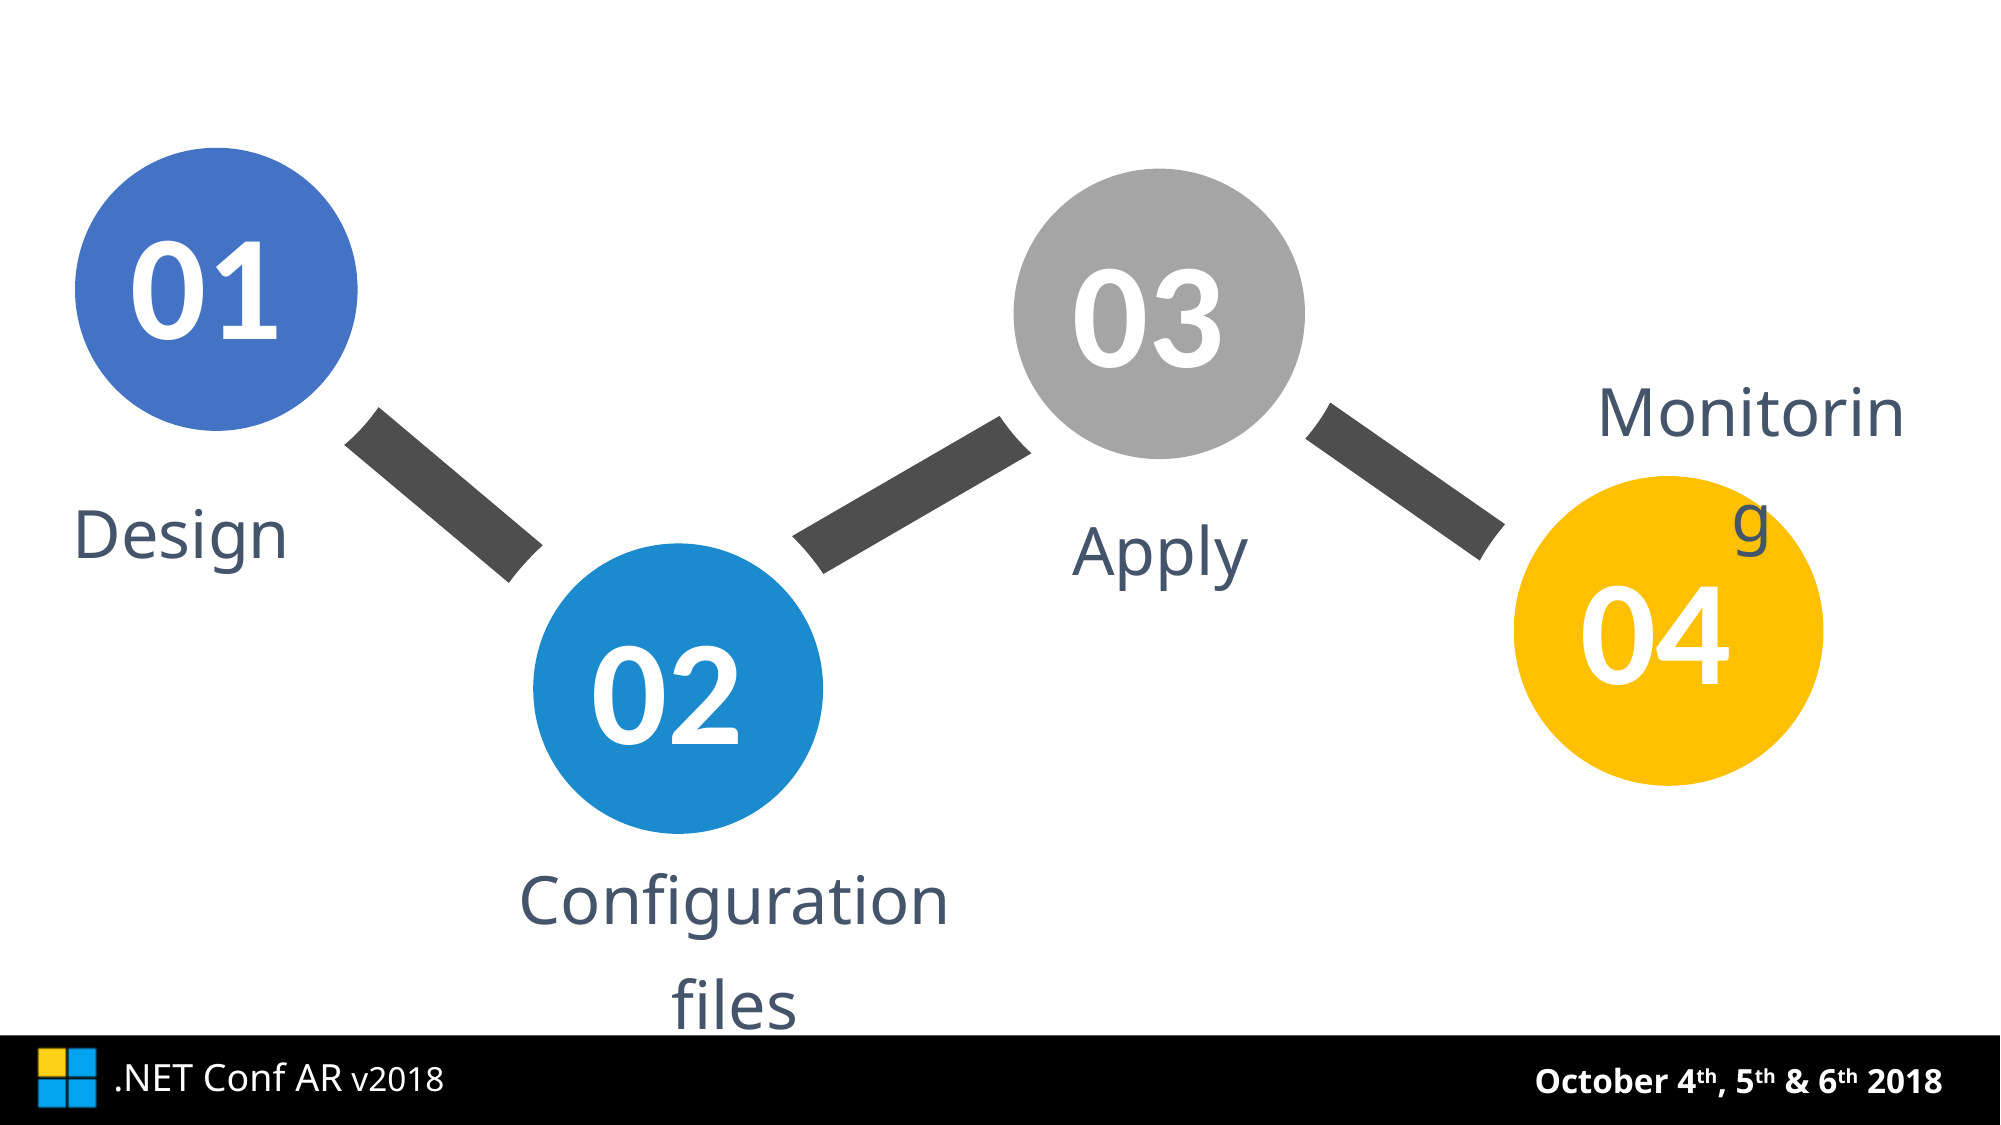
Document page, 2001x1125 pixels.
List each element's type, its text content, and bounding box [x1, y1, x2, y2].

text_box 02 [576, 587, 760, 782]
text_box Apply [1015, 475, 1306, 619]
text_box 04 [1565, 527, 1749, 723]
text_box Configuration files [470, 826, 1000, 999]
text_box Design [15, 459, 348, 642]
text_box [75, 147, 358, 431]
text_box [1513, 496, 1824, 786]
text_box [344, 407, 543, 583]
text_box [533, 543, 824, 826]
text_box 03 [1057, 210, 1241, 405]
text_box Monitoring [1578, 337, 1925, 496]
text_box [1305, 402, 1506, 561]
text_box 01 [115, 182, 299, 377]
text_box [1013, 168, 1306, 460]
picture [36, 1046, 99, 1110]
text_box [791, 415, 1032, 575]
